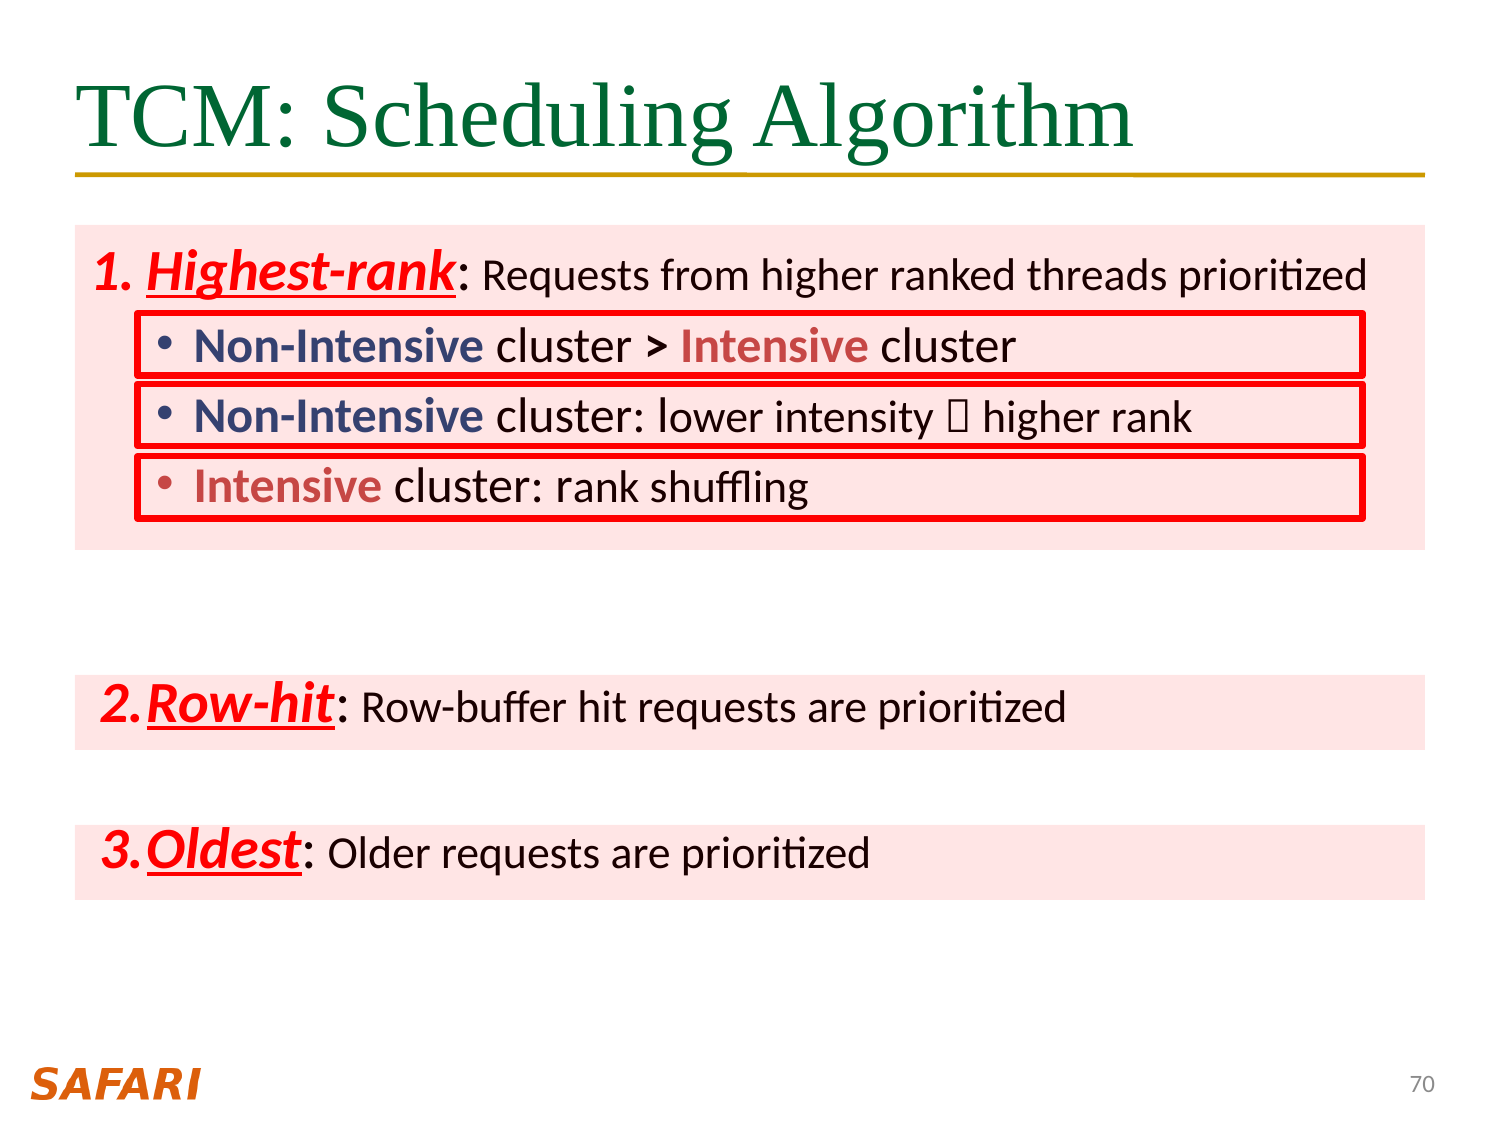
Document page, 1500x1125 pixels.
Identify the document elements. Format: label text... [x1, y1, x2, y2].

title TCM: Scheduling Algorithm [75, 45, 1425, 175]
list Highest-rank: Requests from higher ranked threads prioritized Non-Intensive cluster > Intensive cluster Non-Intensive cluster: lower intensity  higher rank Intensive cluster: rank shuffling Row-hit: Row-buffer hit requests are prioritized Oldest: Older requests are prioritized [75, 224, 1463, 913]
text_box [73, 223, 1427, 552]
text_box [135, 382, 1364, 448]
picture [29, 1058, 207, 1110]
text_box [73, 673, 1427, 752]
text_box [73, 823, 1427, 902]
text_box [135, 311, 1364, 378]
slide_number 70 [1100, 1052, 1450, 1113]
text_box [135, 454, 1364, 521]
